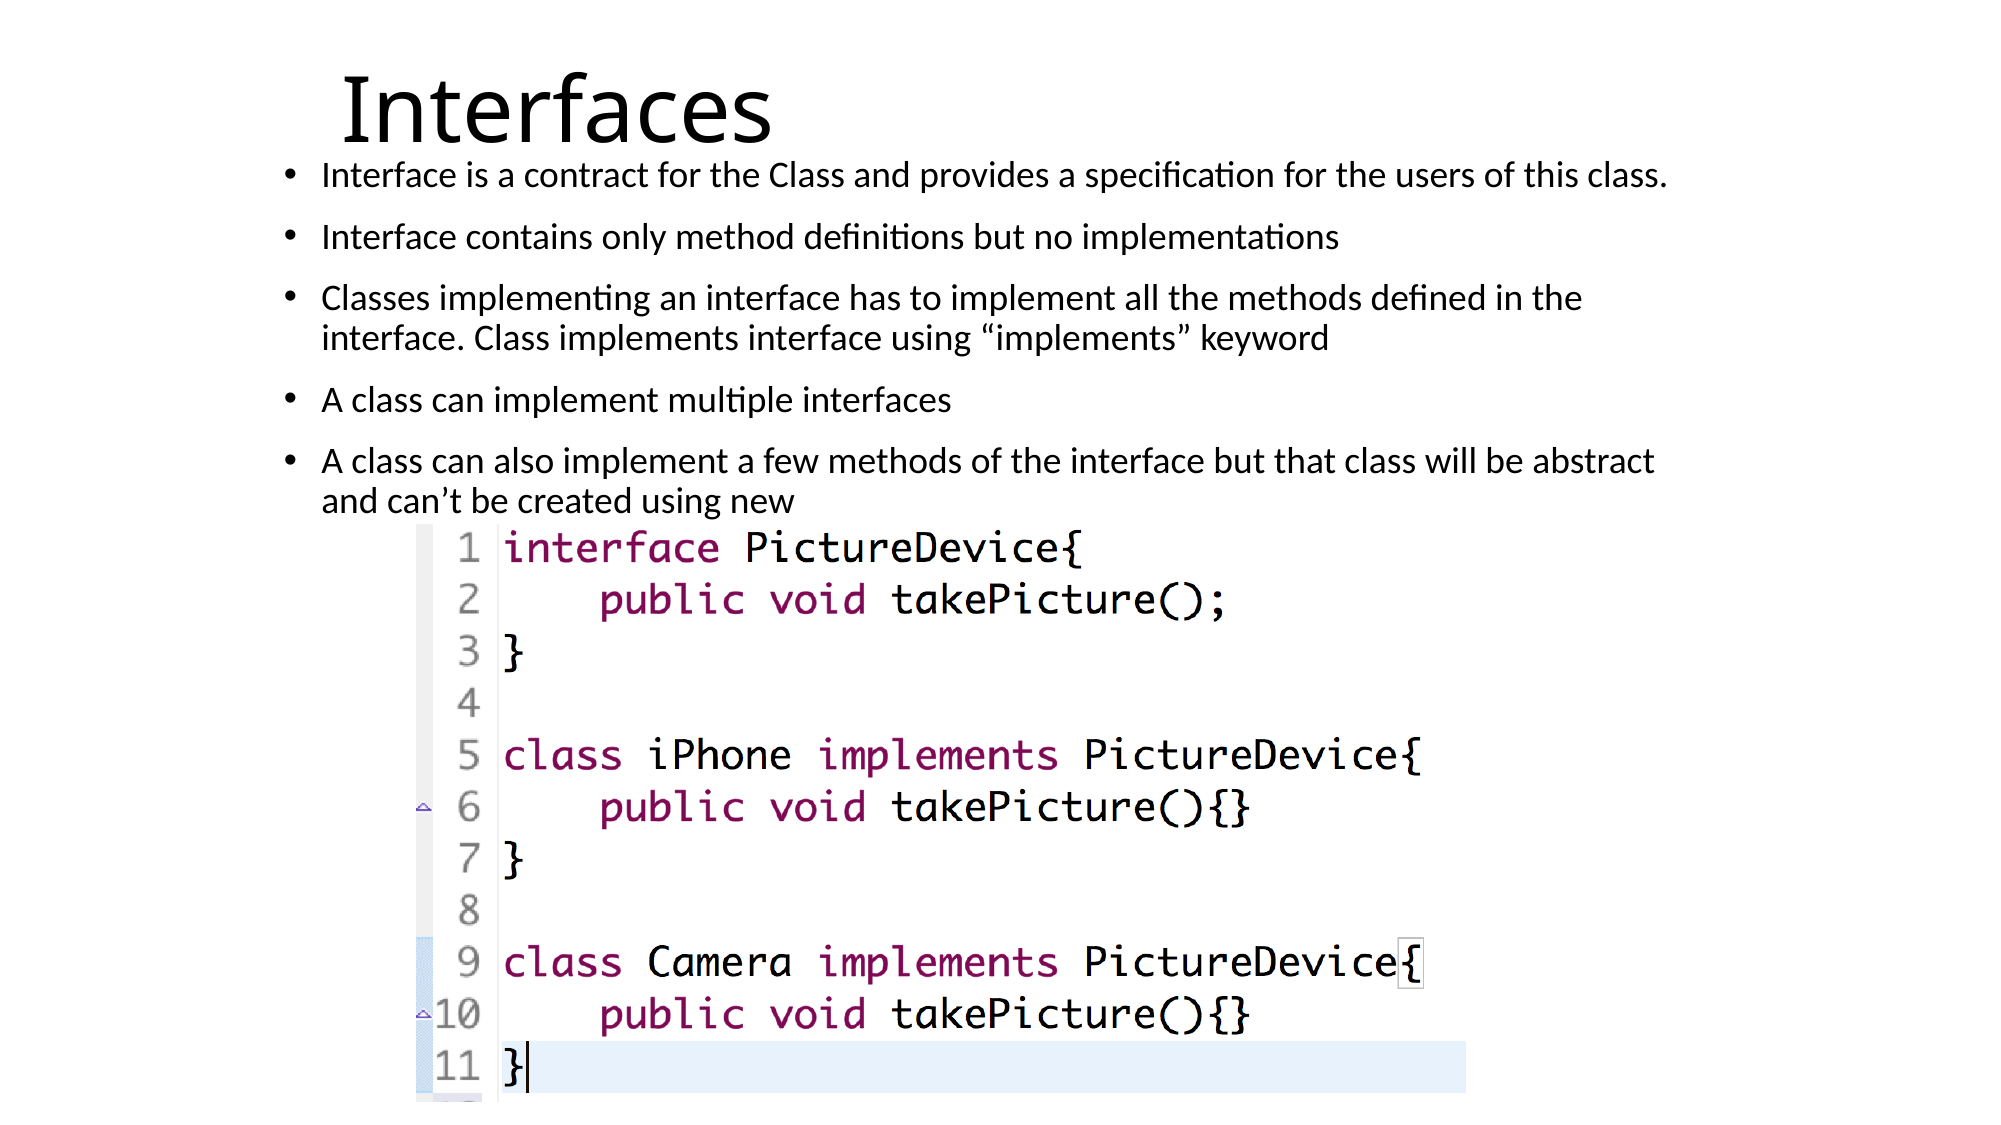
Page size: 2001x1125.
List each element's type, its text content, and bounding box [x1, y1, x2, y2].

title Interfaces [326, 38, 1677, 147]
picture [416, 524, 1466, 1103]
list Interface is a contract for the Class and provides a specification for the users of this class. Interface contains only method definitions but no implementations Classes implementing an interface has to implement all the methods defined in the interface. Class implements interface using “implements” keyword A class can implement multiple interfaces A class can also implement a few methods of the interface but that class will be abstract and can’t be created using new [268, 147, 1734, 891]
